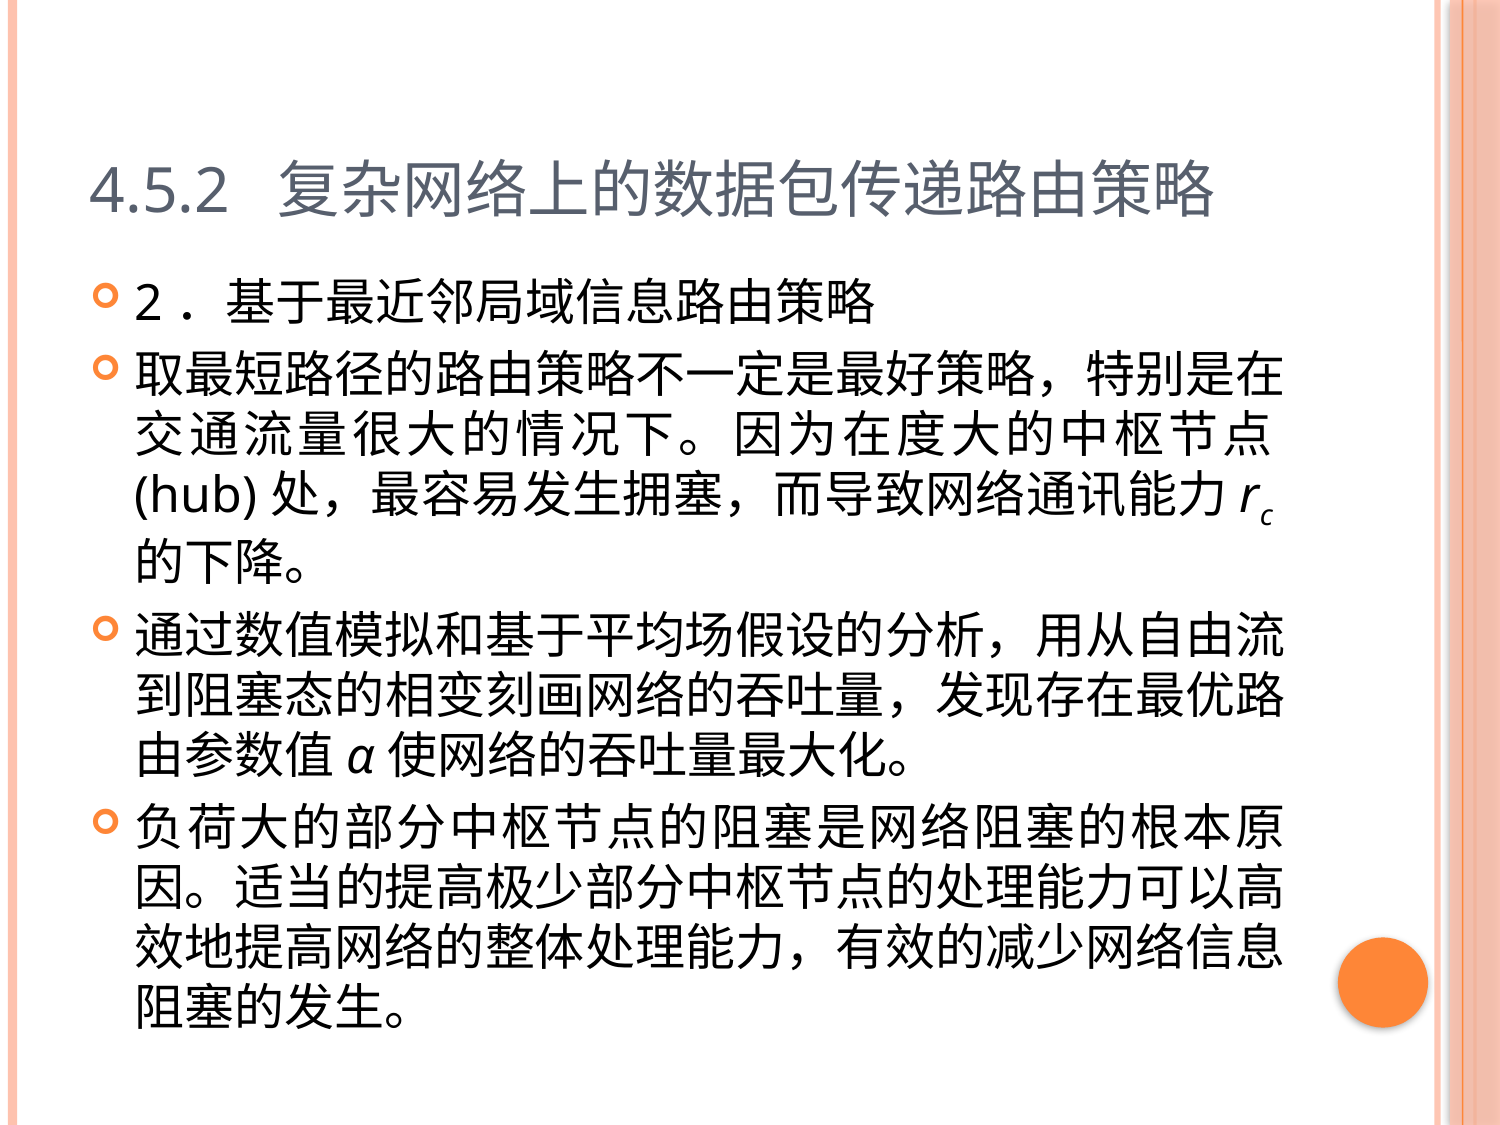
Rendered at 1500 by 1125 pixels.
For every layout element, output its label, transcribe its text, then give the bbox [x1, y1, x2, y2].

list 2．基于最近邻局域信息路由策略 取最短路径的路由策略不一定是最好策略，特别是在交通流量很大的情况下。因为在度大的中枢节点(hub)处，最容易发生拥塞，而导致网络通讯能力rc的下降。 通过数值模拟和基于平均场假设的分析，用从自由流到阻塞态的相变刻画网络的吞吐量，发现存在最优路由参数值α使网络的吞吐量最大化。 负荷大的部分中枢节点的阻塞是网络阻塞的根本原因。适当的提高极少部分中枢节点的处理能力可以高效地提高网络的整体处理能力，有效的减少网络信息阻塞的发生。 [74, 262, 1301, 1063]
title 4.5.2 复杂网络上的数据包传递路由策略 [75, 45, 1300, 233]
